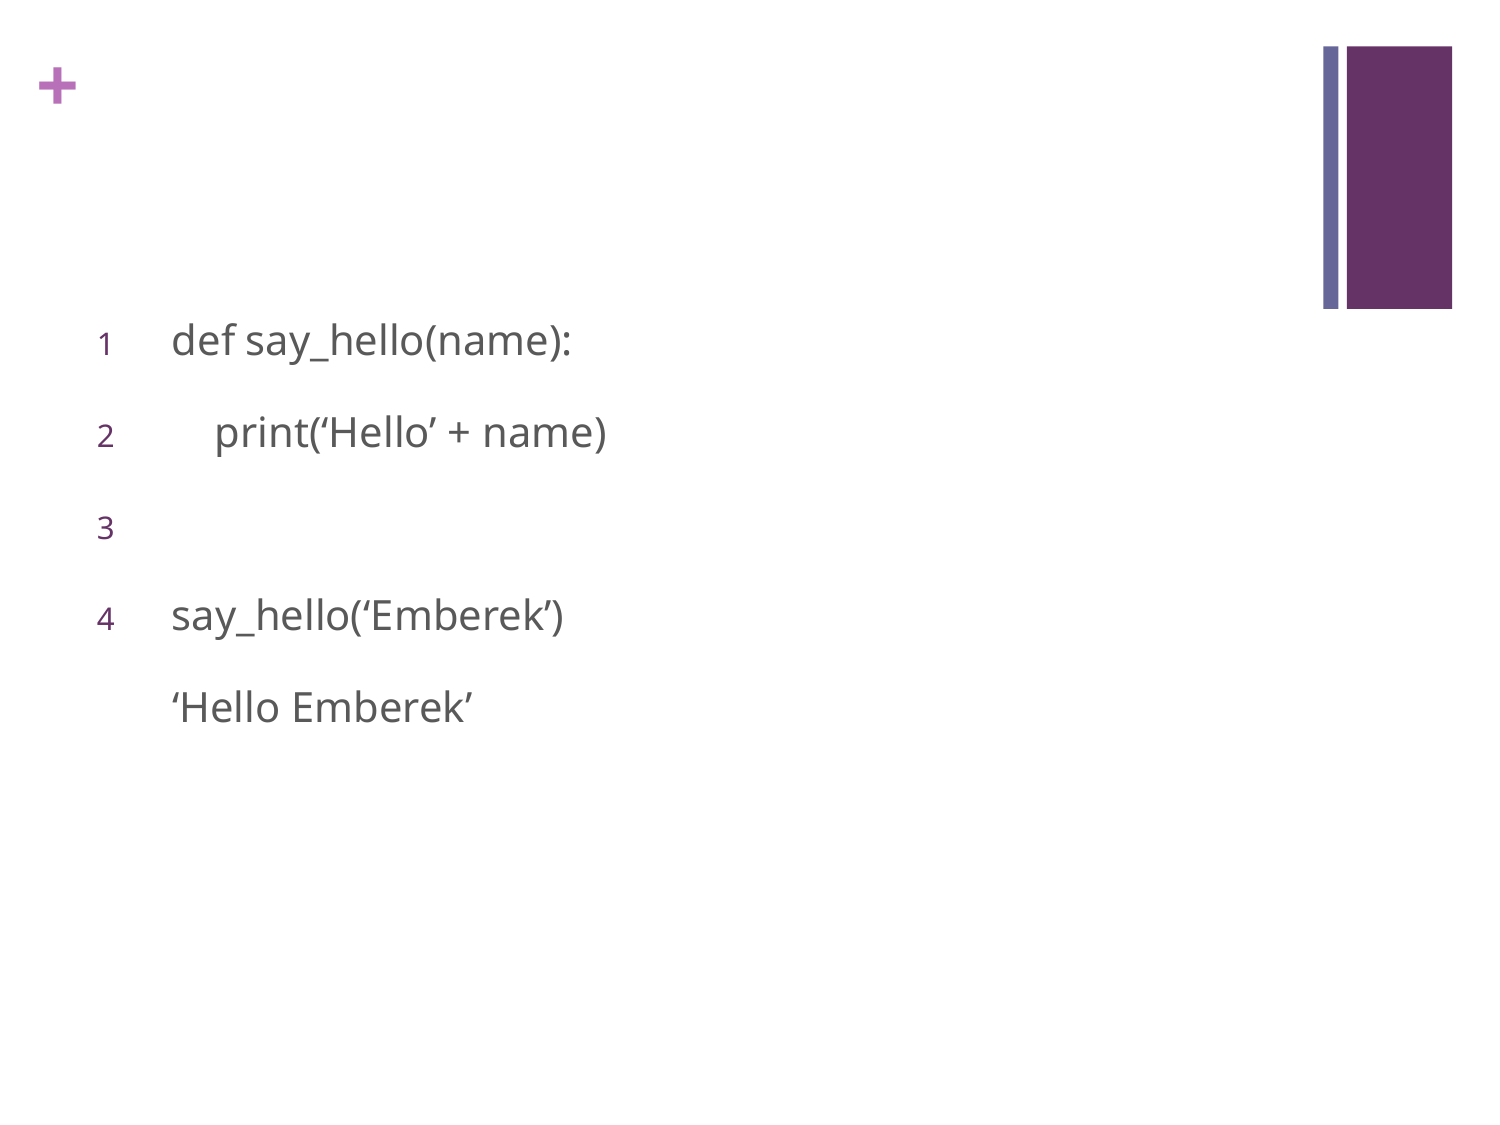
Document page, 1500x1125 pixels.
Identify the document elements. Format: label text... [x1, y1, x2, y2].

list def say_hello(name): print(‘Hello’ + name) say_hello(‘Emberek’) ‘Hello Emberek’ [81, 306, 1322, 1005]
